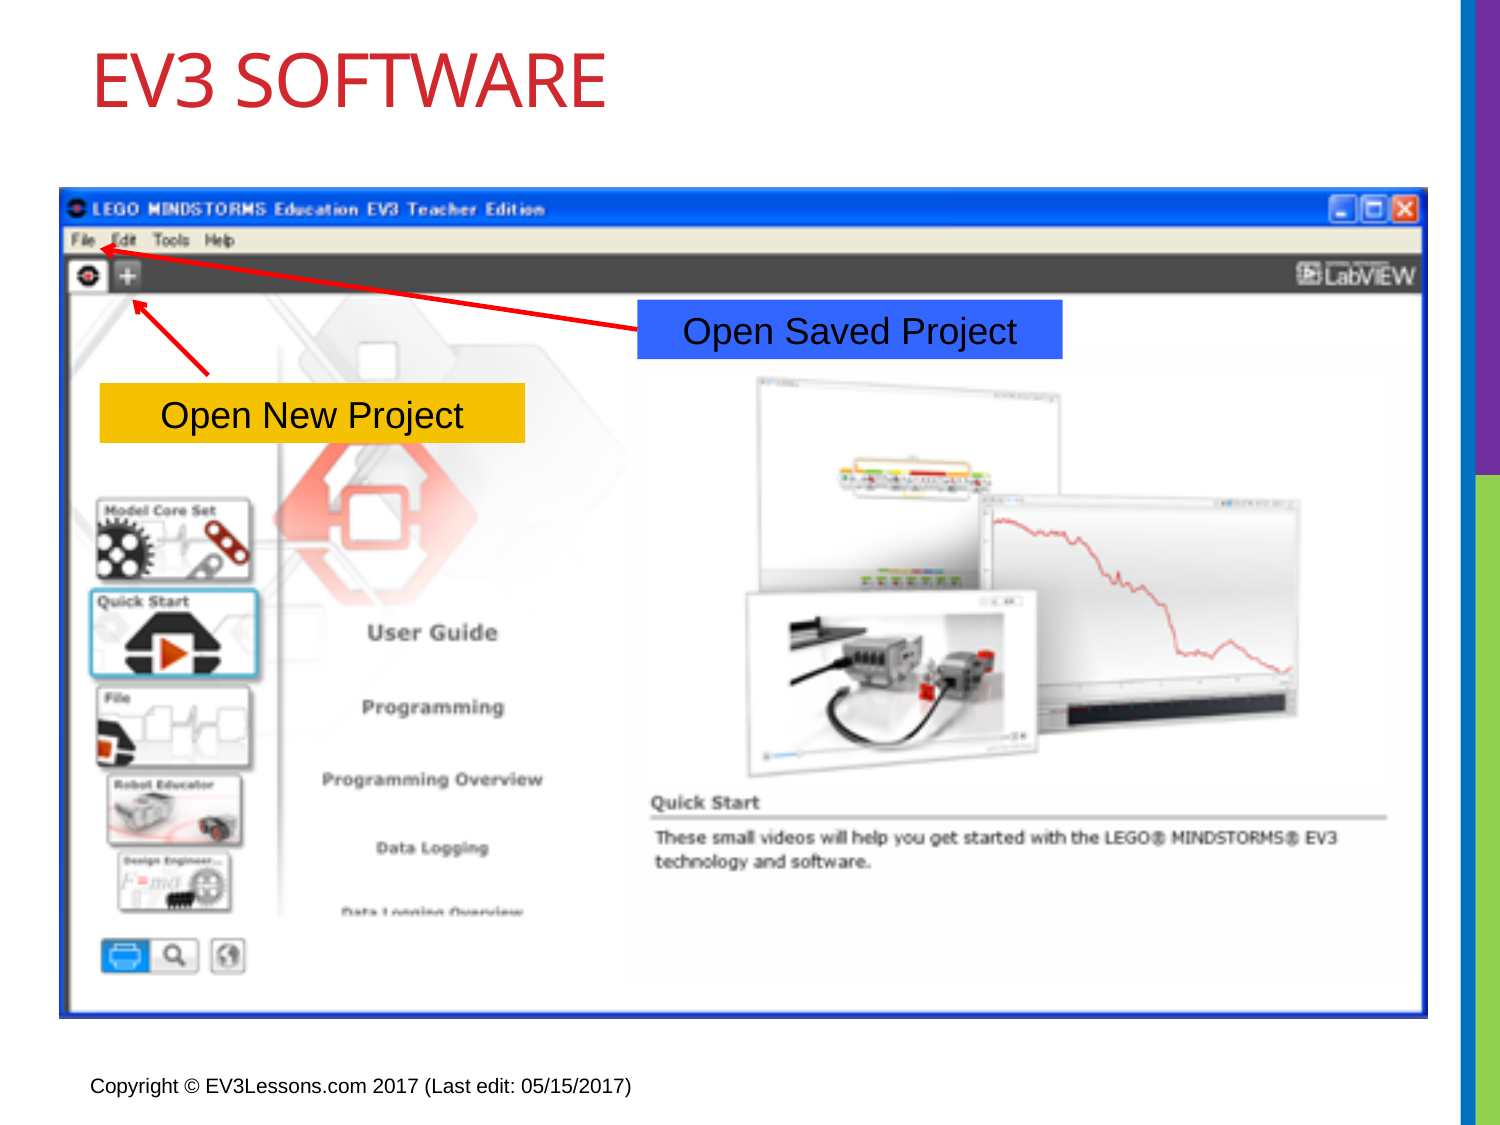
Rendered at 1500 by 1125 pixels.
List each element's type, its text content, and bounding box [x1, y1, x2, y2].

title EV3 Software [75, 25, 1428, 181]
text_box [131, 335, 209, 376]
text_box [99, 248, 638, 331]
picture [58, 186, 1429, 1019]
footer Copyright © EV3Lessons.com 2017 (Last edit: 05/15/2017) [75, 1065, 682, 1112]
